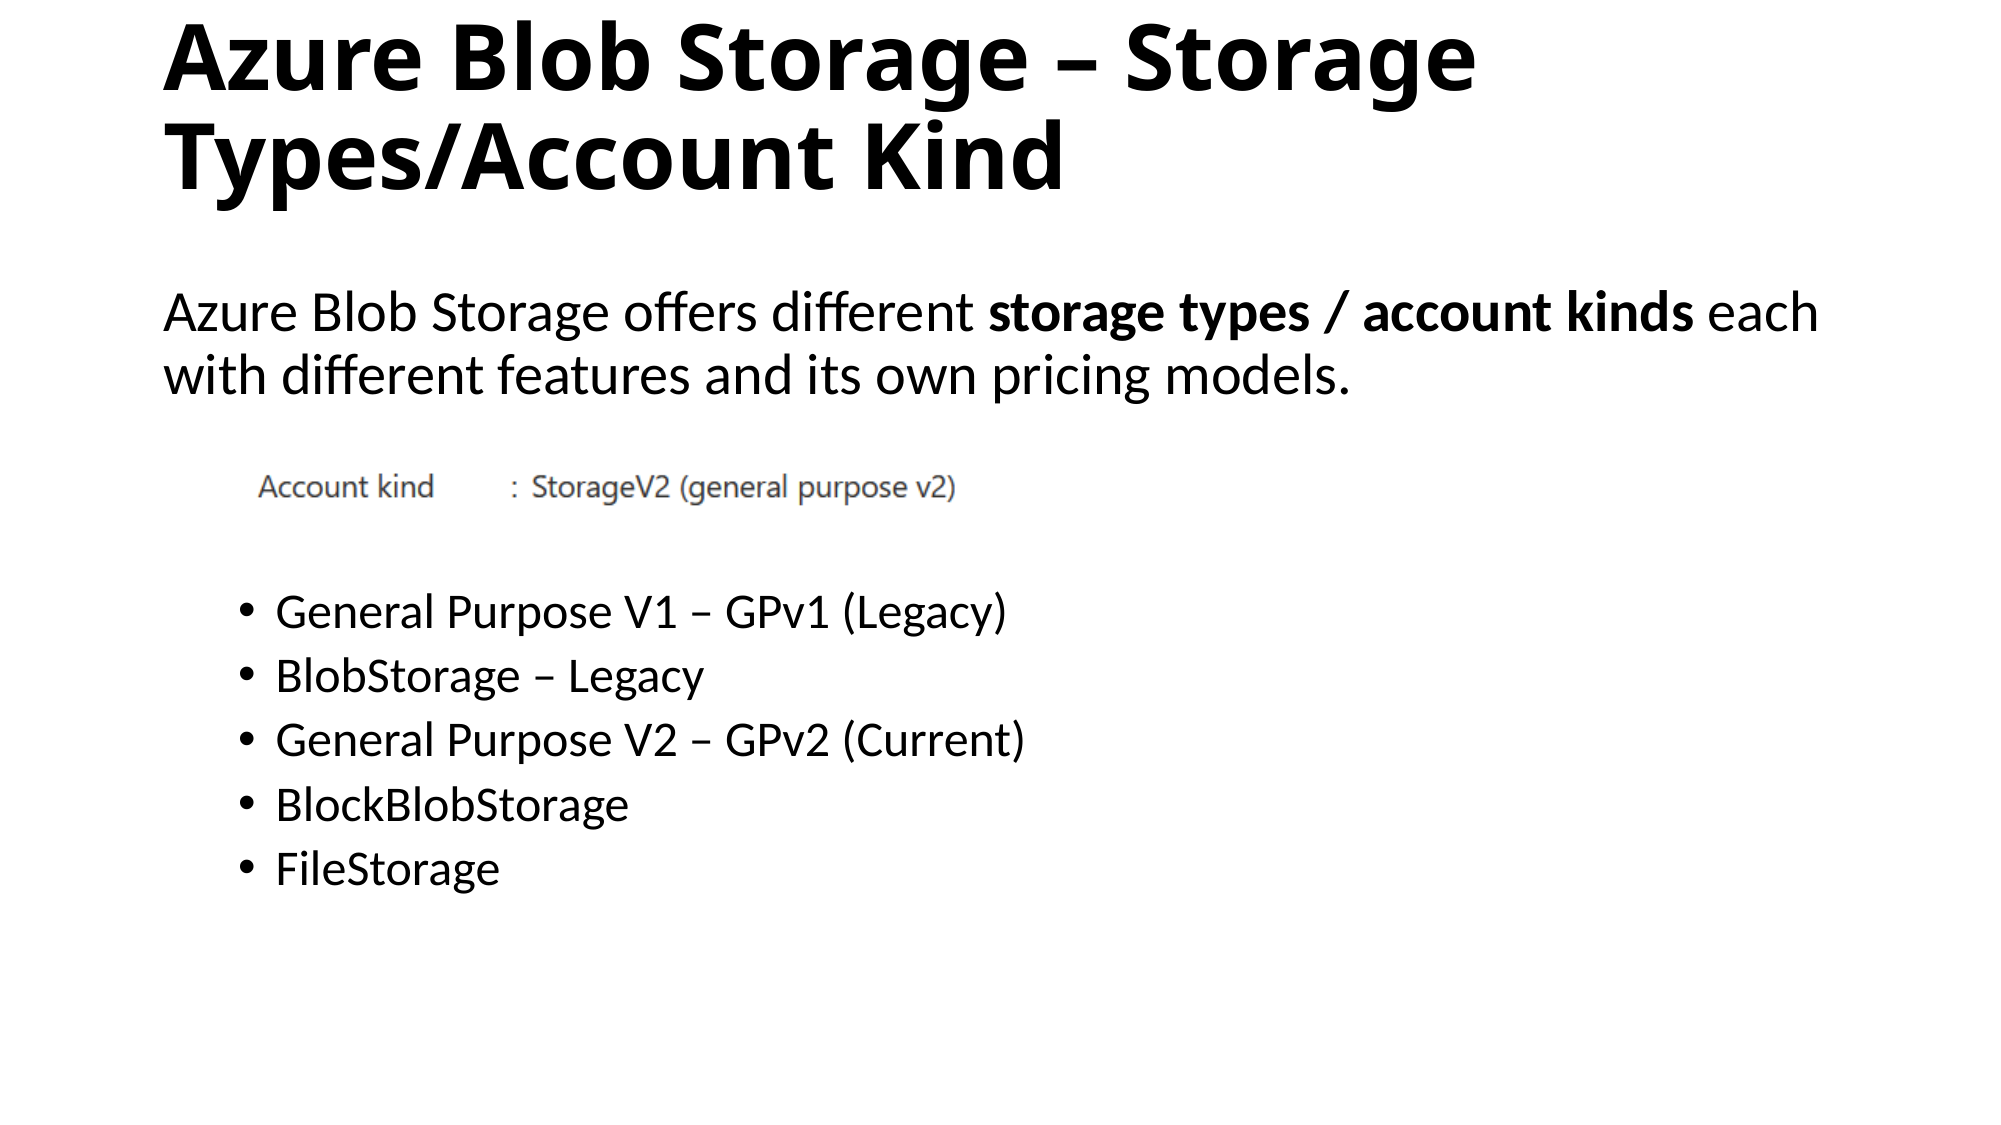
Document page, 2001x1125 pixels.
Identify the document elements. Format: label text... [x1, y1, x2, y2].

list Azure Blob Storage offers different storage types / account kinds each with different features and its own pricing models. General Purpose V1 – GPv1 (Legacy) BlobStorage – Legacy General Purpose V2 – GPv2 (Current) BlockBlobStorage FileStorage [148, 273, 1863, 1093]
title Azure Blob Storage – Storage Types/Account Kind [148, 1, 2000, 219]
picture [237, 447, 983, 534]
